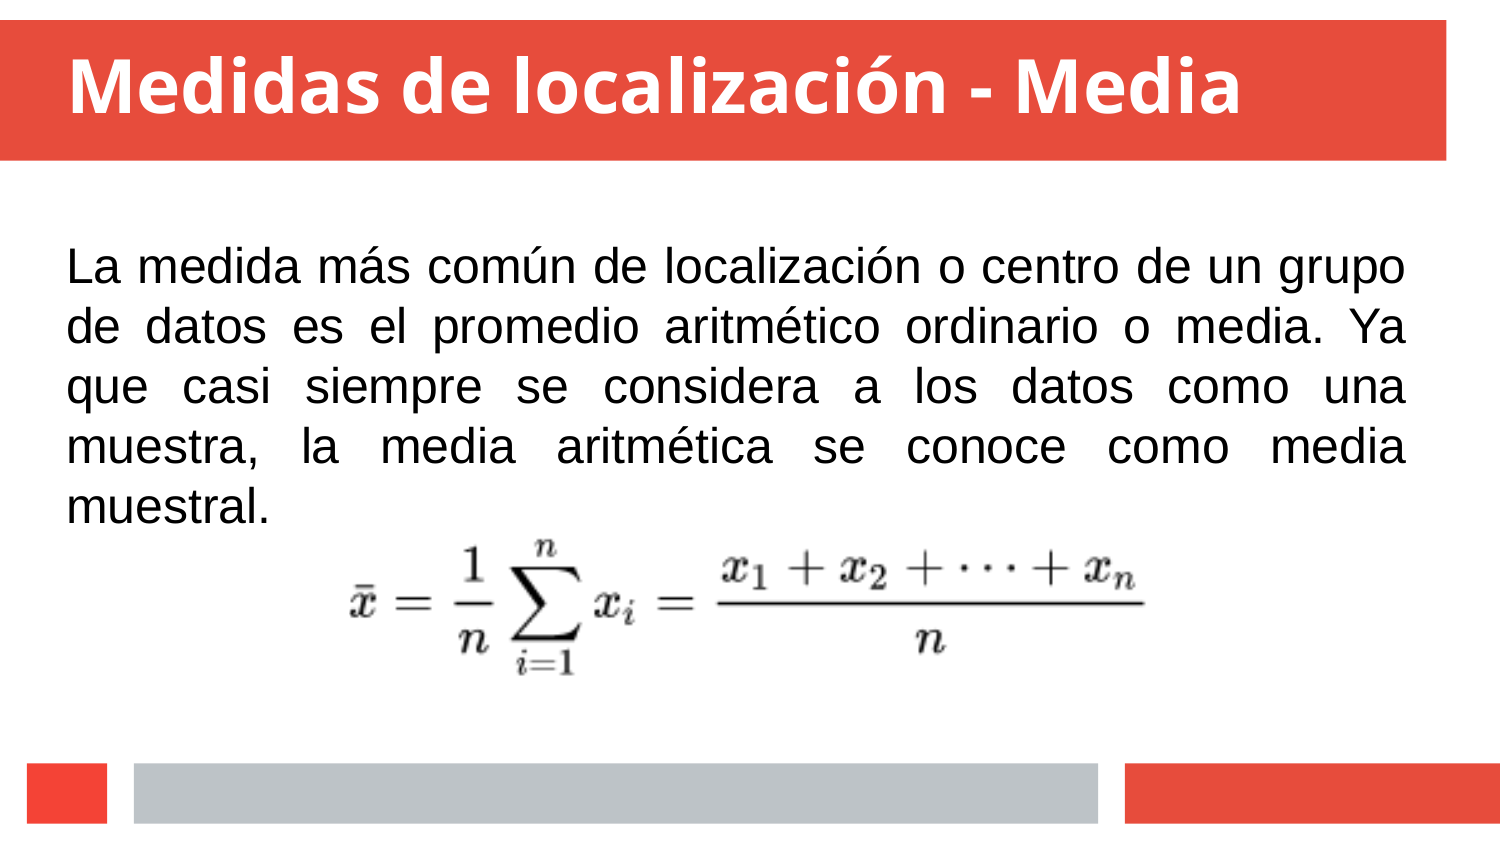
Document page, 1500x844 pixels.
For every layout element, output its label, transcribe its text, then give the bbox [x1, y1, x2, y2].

picture [348, 529, 1151, 687]
title Medidas de localización - Media [53, 40, 1447, 141]
subtitle La medida más común de localización o centro de un grupo de datos es el promedio aritmético ordinario o media. Ya que casi siempre se considera a los datos como una muestra, la media aritmética se conoce como media muestral. [53, 220, 1420, 542]
